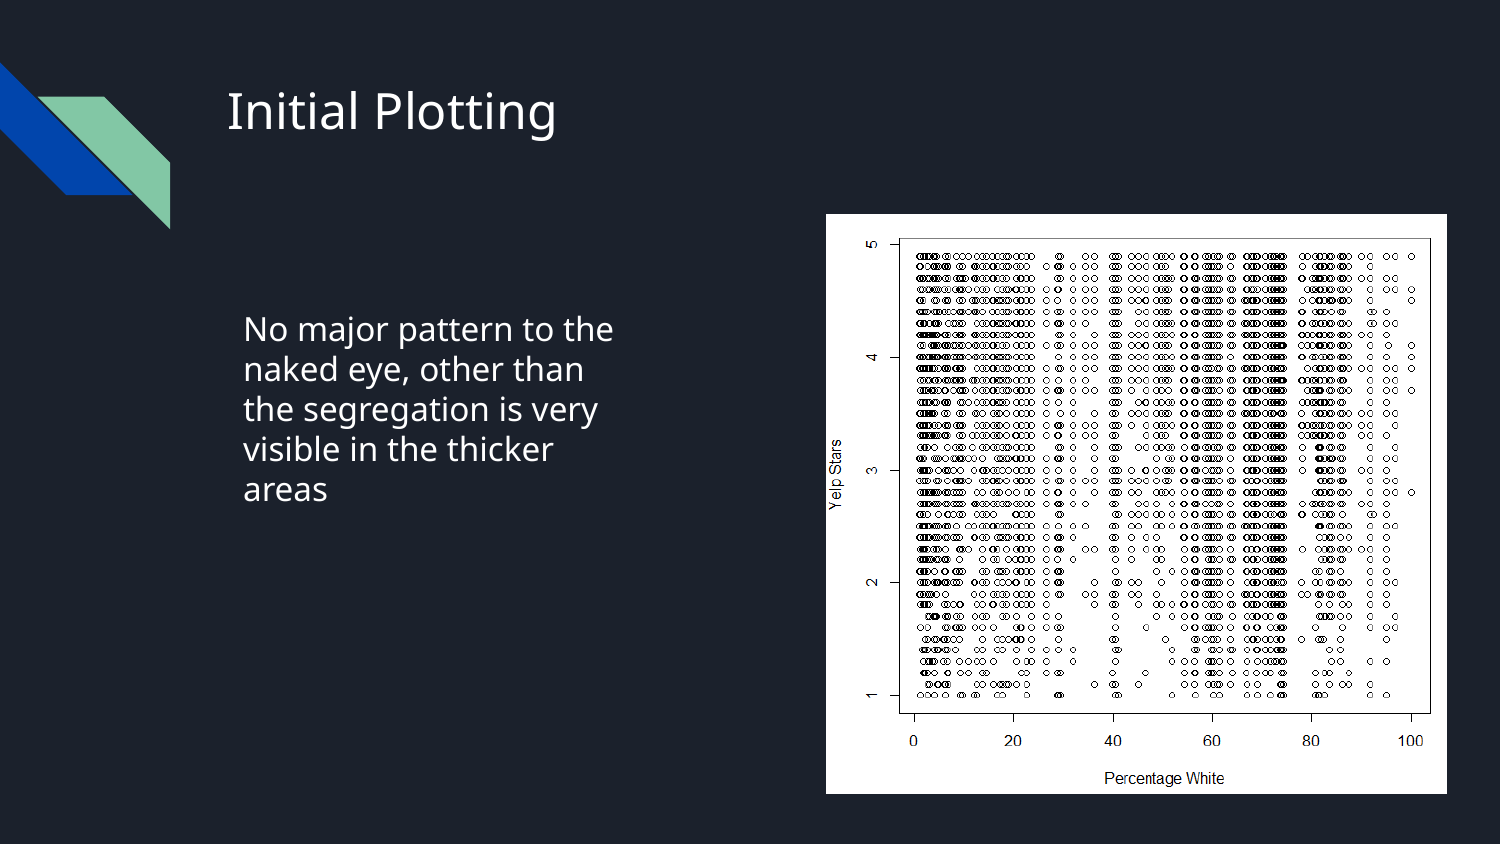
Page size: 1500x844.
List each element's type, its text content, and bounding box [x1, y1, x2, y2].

title Initial Plotting [212, 64, 1368, 215]
picture [826, 214, 1447, 794]
text_box No major pattern to the naked eye, other than the segregation is very visible in the thicker areas [228, 293, 635, 523]
